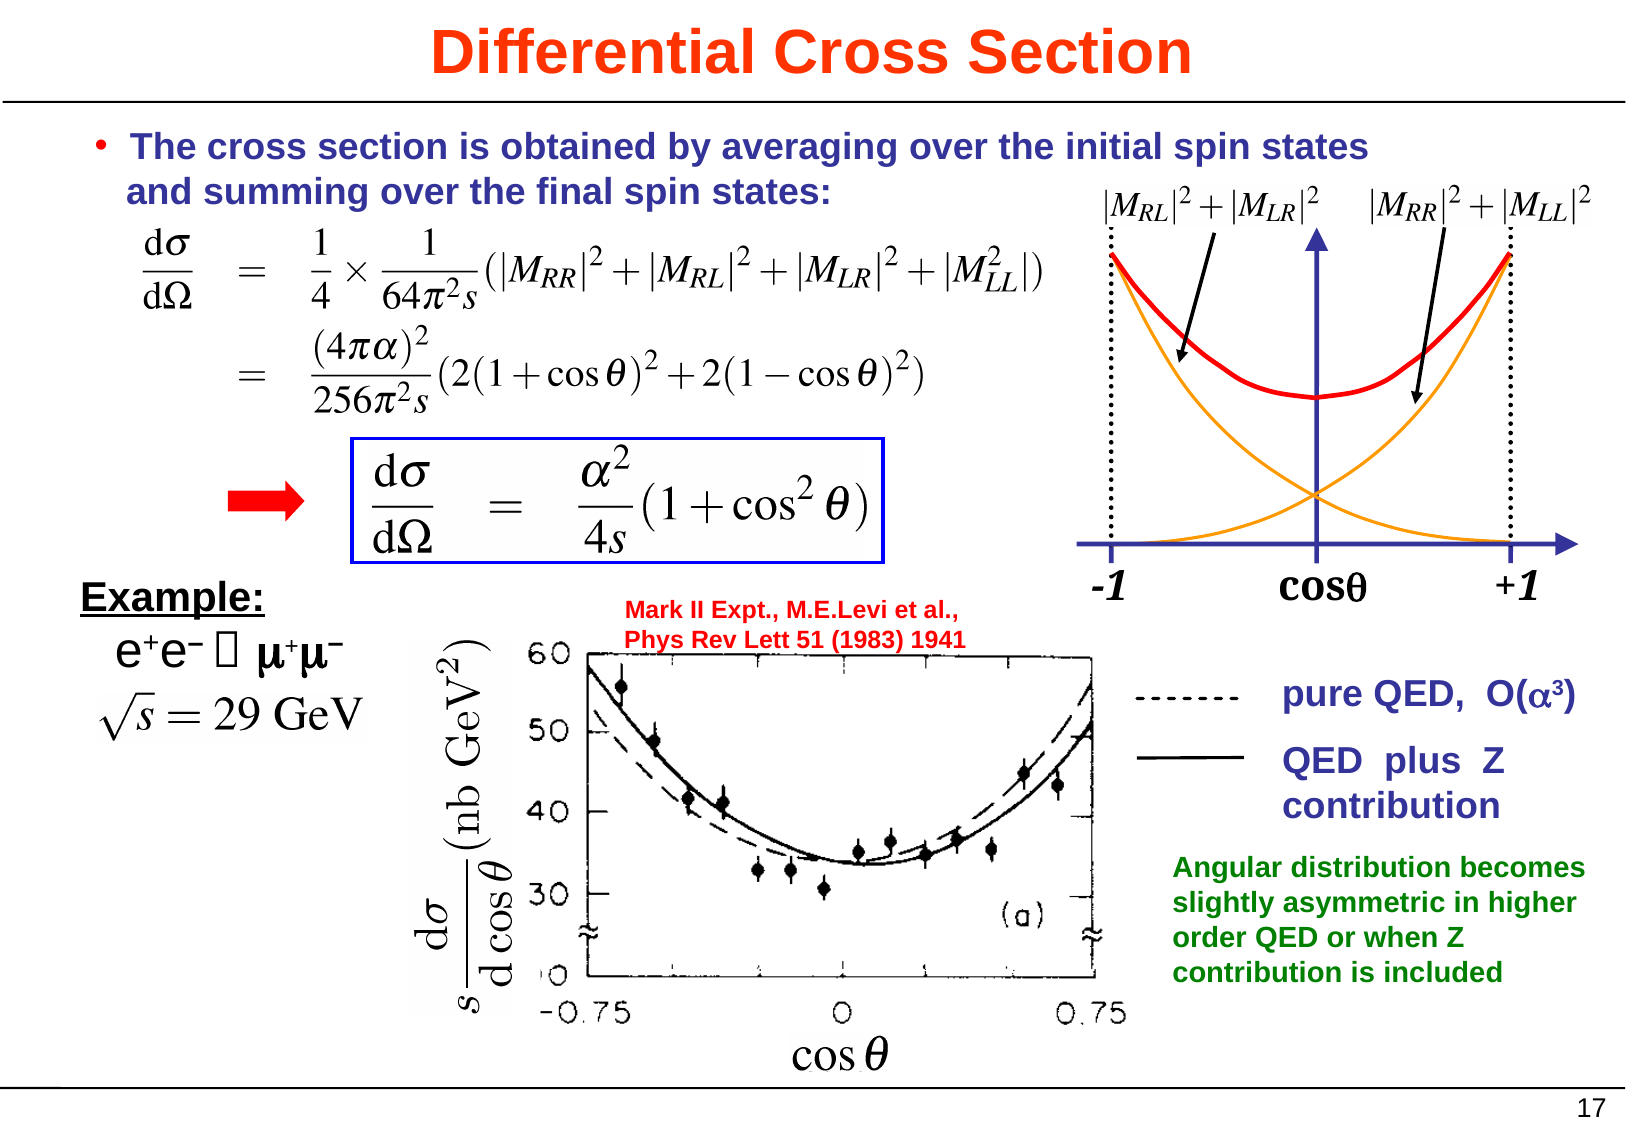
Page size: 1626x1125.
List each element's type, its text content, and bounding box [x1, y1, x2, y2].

text_box pure QED, O(3) [1267, 661, 1598, 723]
text_box QED plus Z contribution [1267, 728, 1528, 834]
text_box e+e–  +– [100, 609, 359, 685]
text_box [227, 480, 305, 522]
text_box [1072, 227, 1579, 618]
text_box [351, 438, 884, 563]
picture [369, 441, 867, 558]
picture [97, 692, 367, 746]
picture [1101, 185, 1321, 227]
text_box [410, 585, 1144, 1077]
text_box <número> [1243, 1082, 1623, 1125]
text_box Differential Cross Section [198, 7, 1427, 91]
picture [1367, 184, 1593, 227]
picture [139, 225, 1044, 416]
text_box Example: [65, 562, 281, 628]
text_box Angular distribution becomes slightly asymmetric in higher order QED or when Z contribution is included [1157, 840, 1626, 996]
text_box The cross section is obtained by averaging over the initial spin states and summing over the final spin states: [79, 114, 1527, 221]
